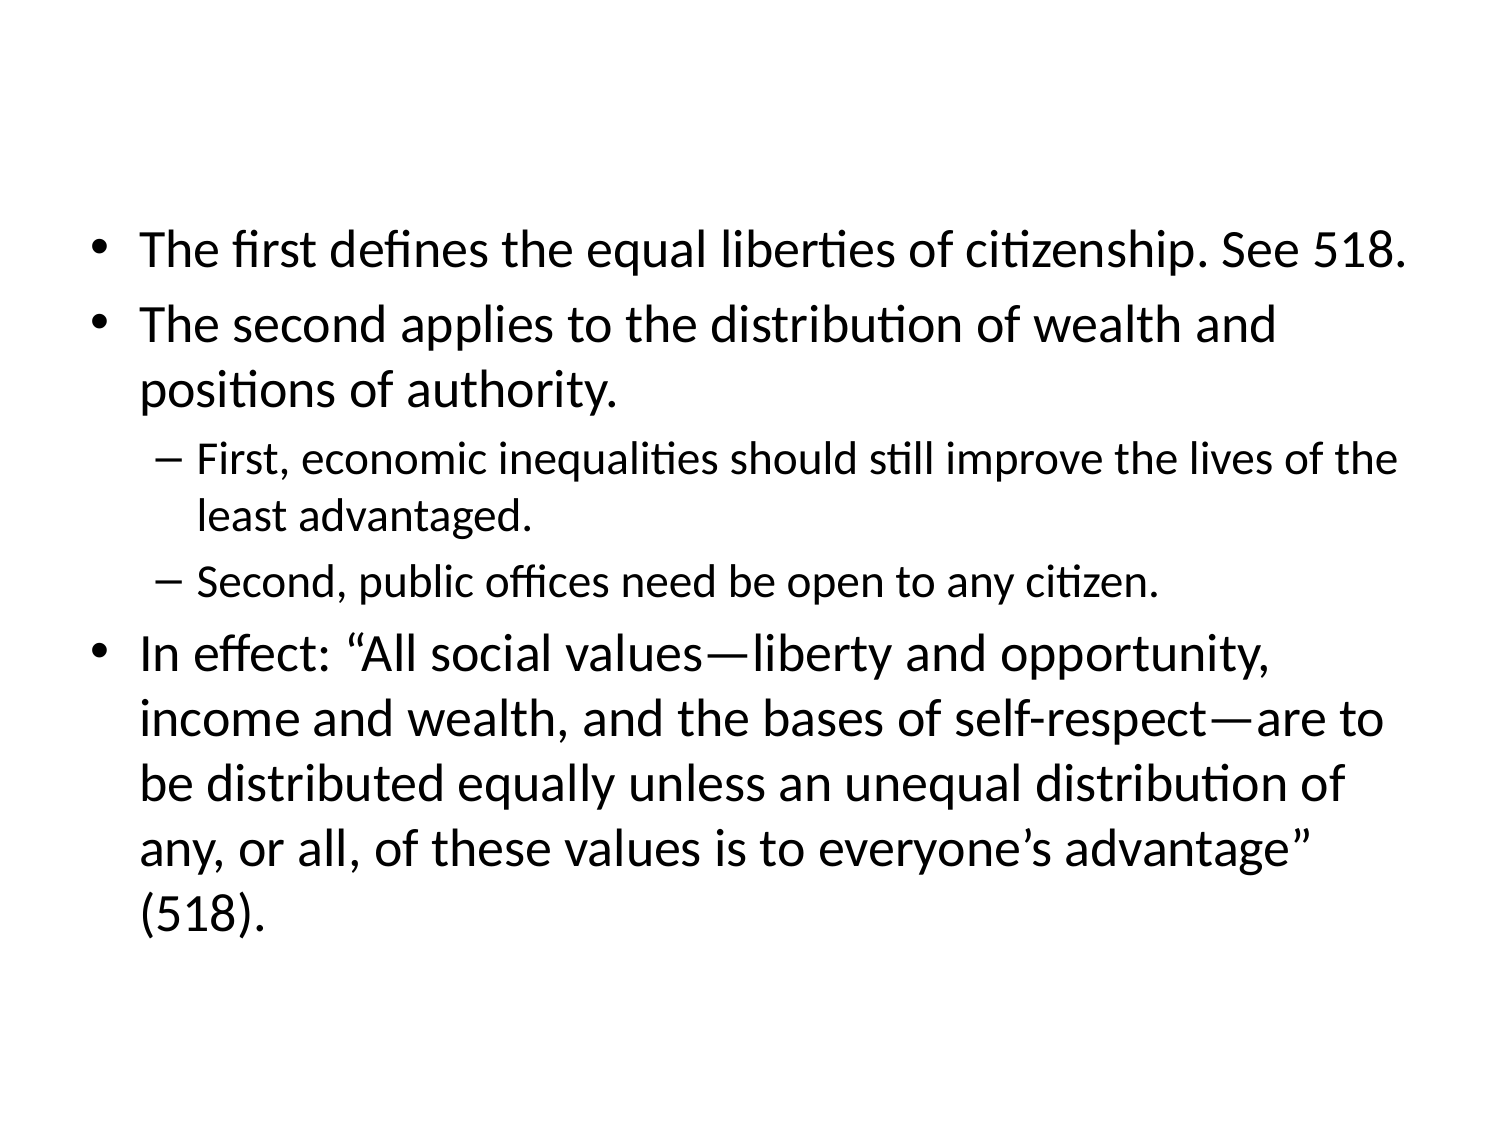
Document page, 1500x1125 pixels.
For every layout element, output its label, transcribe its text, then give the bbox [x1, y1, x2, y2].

list The first defines the equal liberties of citizenship. See 518. The second applies to the distribution of wealth and positions of authority. First, economic inequalities should still improve the lives of the least advantaged. Second, public offices need be open to any citizen. In effect: “All social values—liberty and opportunity, income and wealth, and the bases of self-respect—are to be distributed equally unless an unequal distribution of any, or all, of these values is to everyone’s advantage” (518). [75, 205, 1425, 1005]
